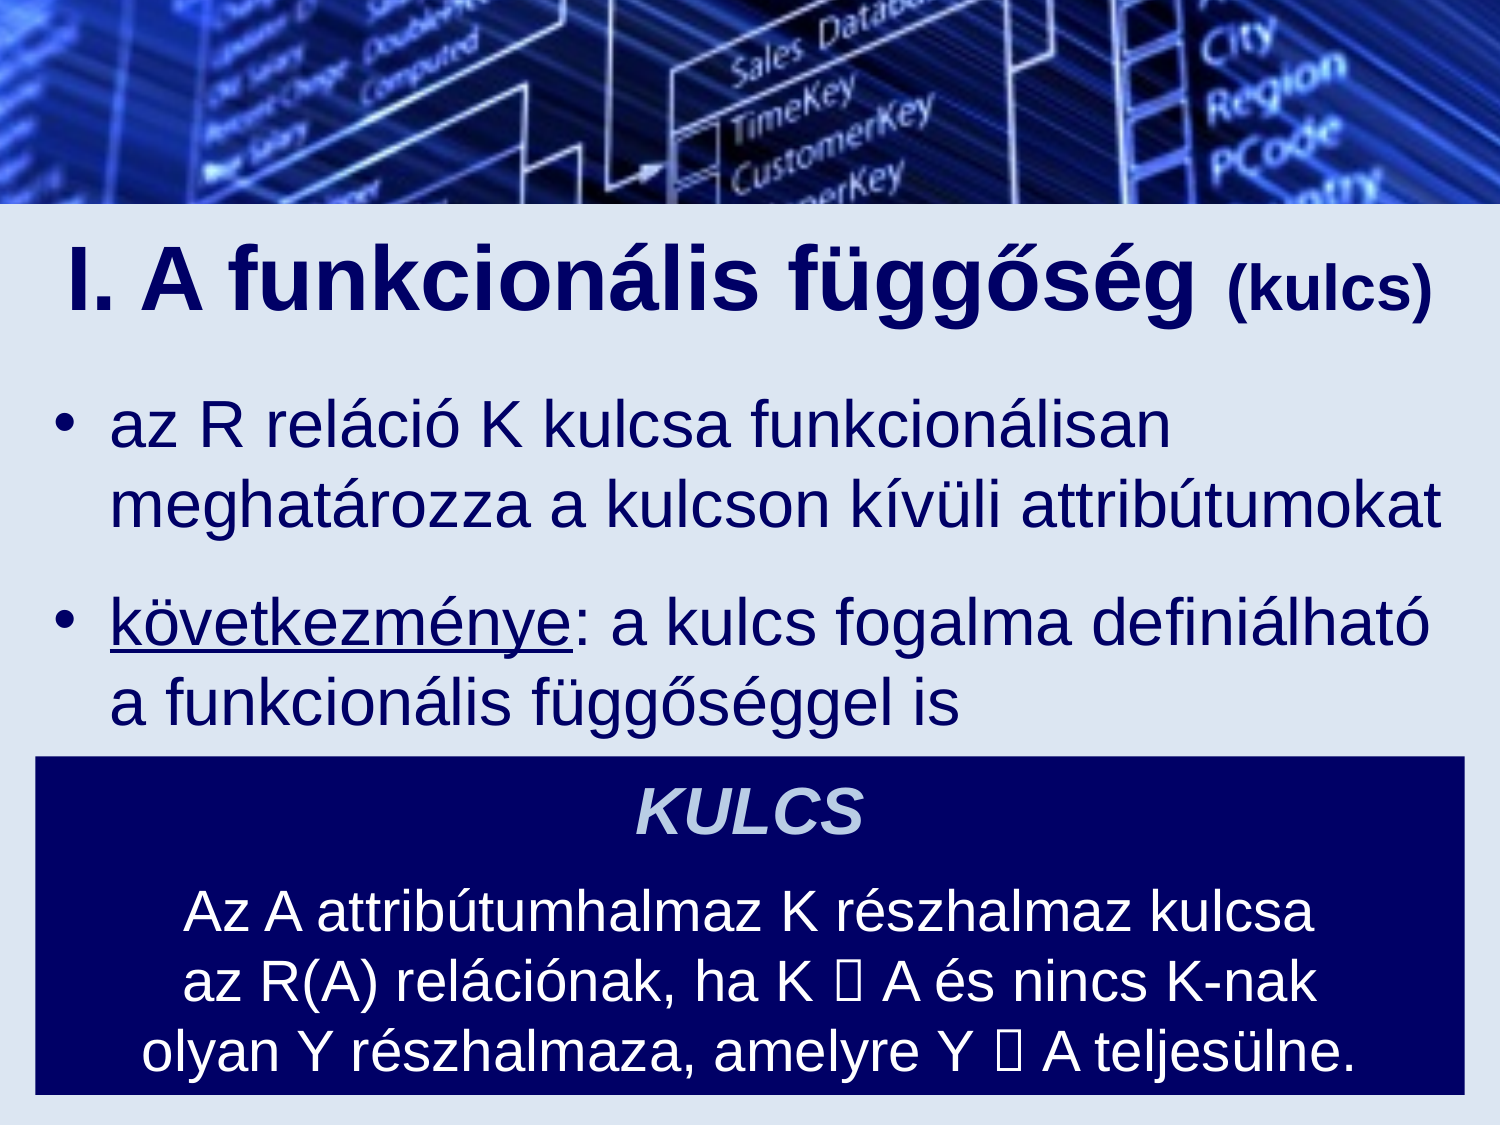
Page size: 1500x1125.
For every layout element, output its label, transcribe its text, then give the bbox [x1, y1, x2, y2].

title I. A funkcionális függőség (kulcs) [0, 203, 1500, 346]
slide_number 19 [1074, 1042, 1477, 1103]
picture [0, 0, 1500, 203]
text_box KULCS Az A attribútumhalmaz K részhalmaz kulcsa az R(A) relációnak, ha K  A és nincs K-nak olyan Y részhalmaza, amelyre Y  A teljesülne. [35, 756, 1465, 1095]
list az R reláció K kulcsa funkcionálisan meghatározza a kulcson kívüli attribútumokat következménye: a kulcs fogalma definiálható a funkcionális függőséggel is [38, 373, 1459, 756]
